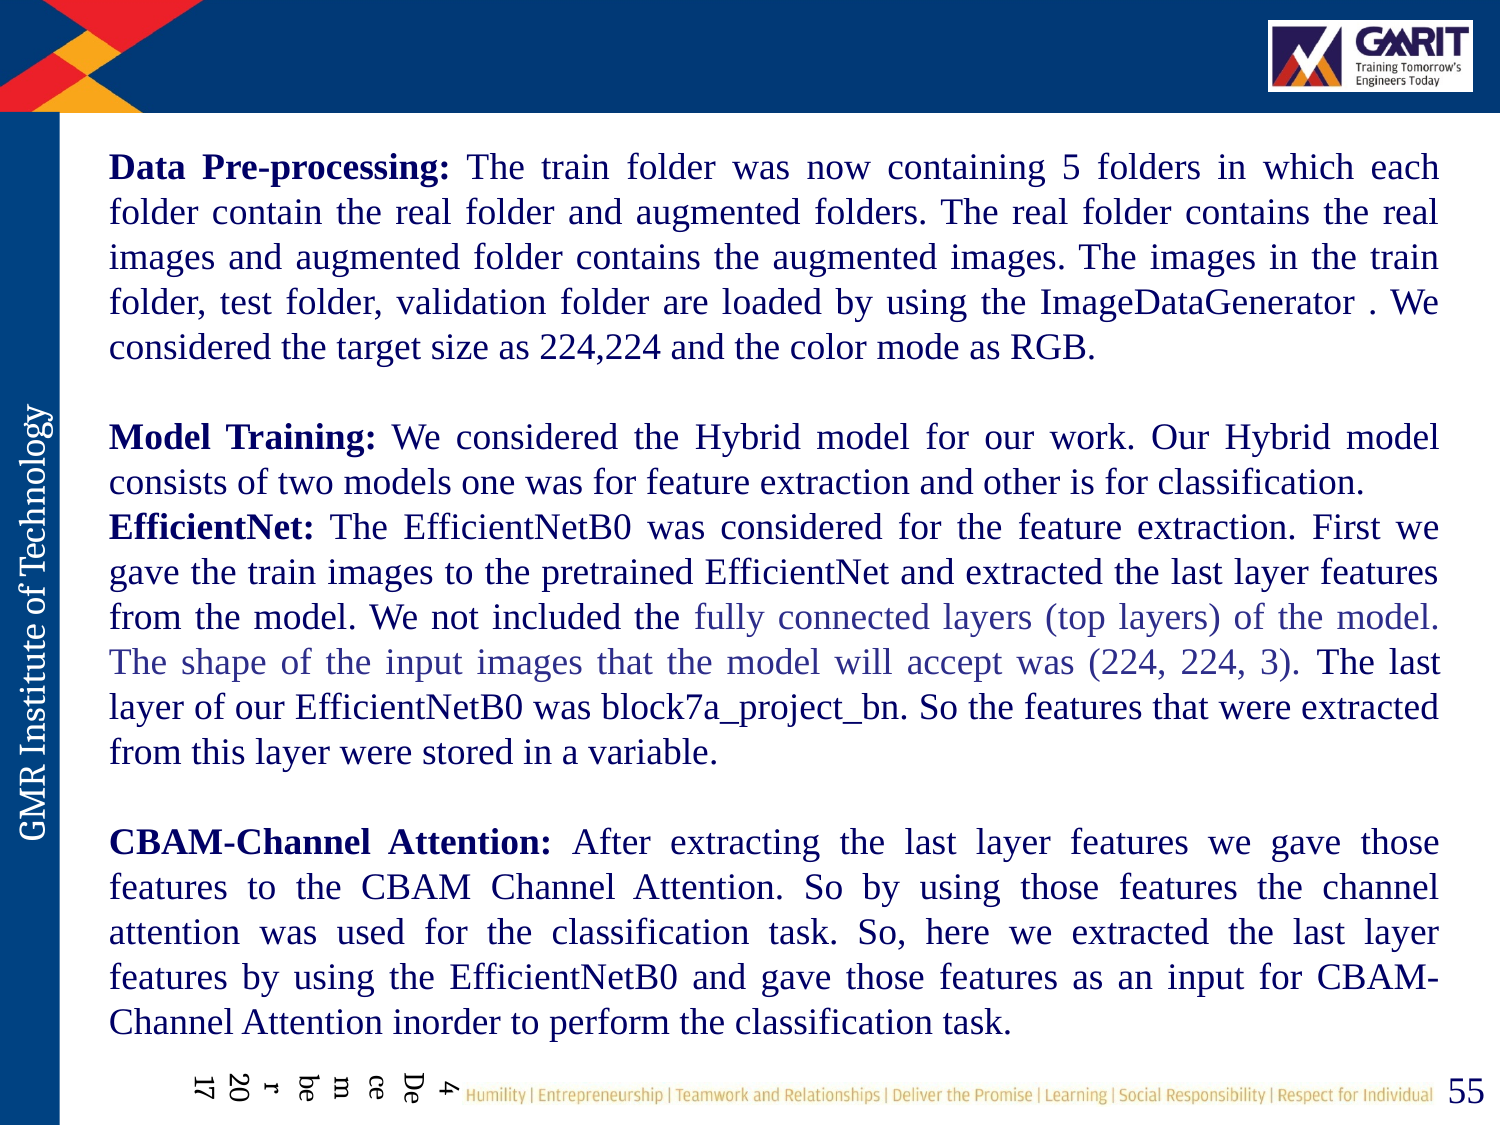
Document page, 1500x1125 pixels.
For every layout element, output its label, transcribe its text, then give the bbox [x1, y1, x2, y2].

picture [462, 1082, 1187, 1107]
picture [0, 0, 1500, 113]
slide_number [181, 1056, 439, 1120]
slide_number 55 [1187, 1058, 1500, 1110]
text_box Data Pre-processing: The train folder was now containing 5 folders in which each folder contain the real folder and augmented folders. The real folder contains the real images and augmented folder contains the augmented images. The images in the train folder, test folder, validation folder are loaded by using the ImageDataGenerator . We considered the target size as 224,224 and the color mode as RGB. Model Training: We considered the Hybrid model for our work. Our Hybrid model consists of two models one was for feature extraction and other is for classification. EfficientNet: The EfficientNetB0 was considered for the feature extraction. First we gave the train images to the pretrained EfficientNet and extracted the last layer features from the model. We not included the fully connected layers (top layers) of the model. The shape of the input images that the model will accept was (224, 224, 3). The last layer of our EfficientNetB0 was block7a_project_bn. So the features that were extracted from this layer were stored in a variable. CBAM-Channel Attention: After extracting the last layer features we gave those features to the CBAM Channel Attention. So by using those features the channel attention was used for the classification task. So, here we extracted the last layer features by using the EfficientNetB0 and gave those features as an input for CBAM-Channel Attention inorder to perform the classification task. [94, 134, 1456, 1049]
